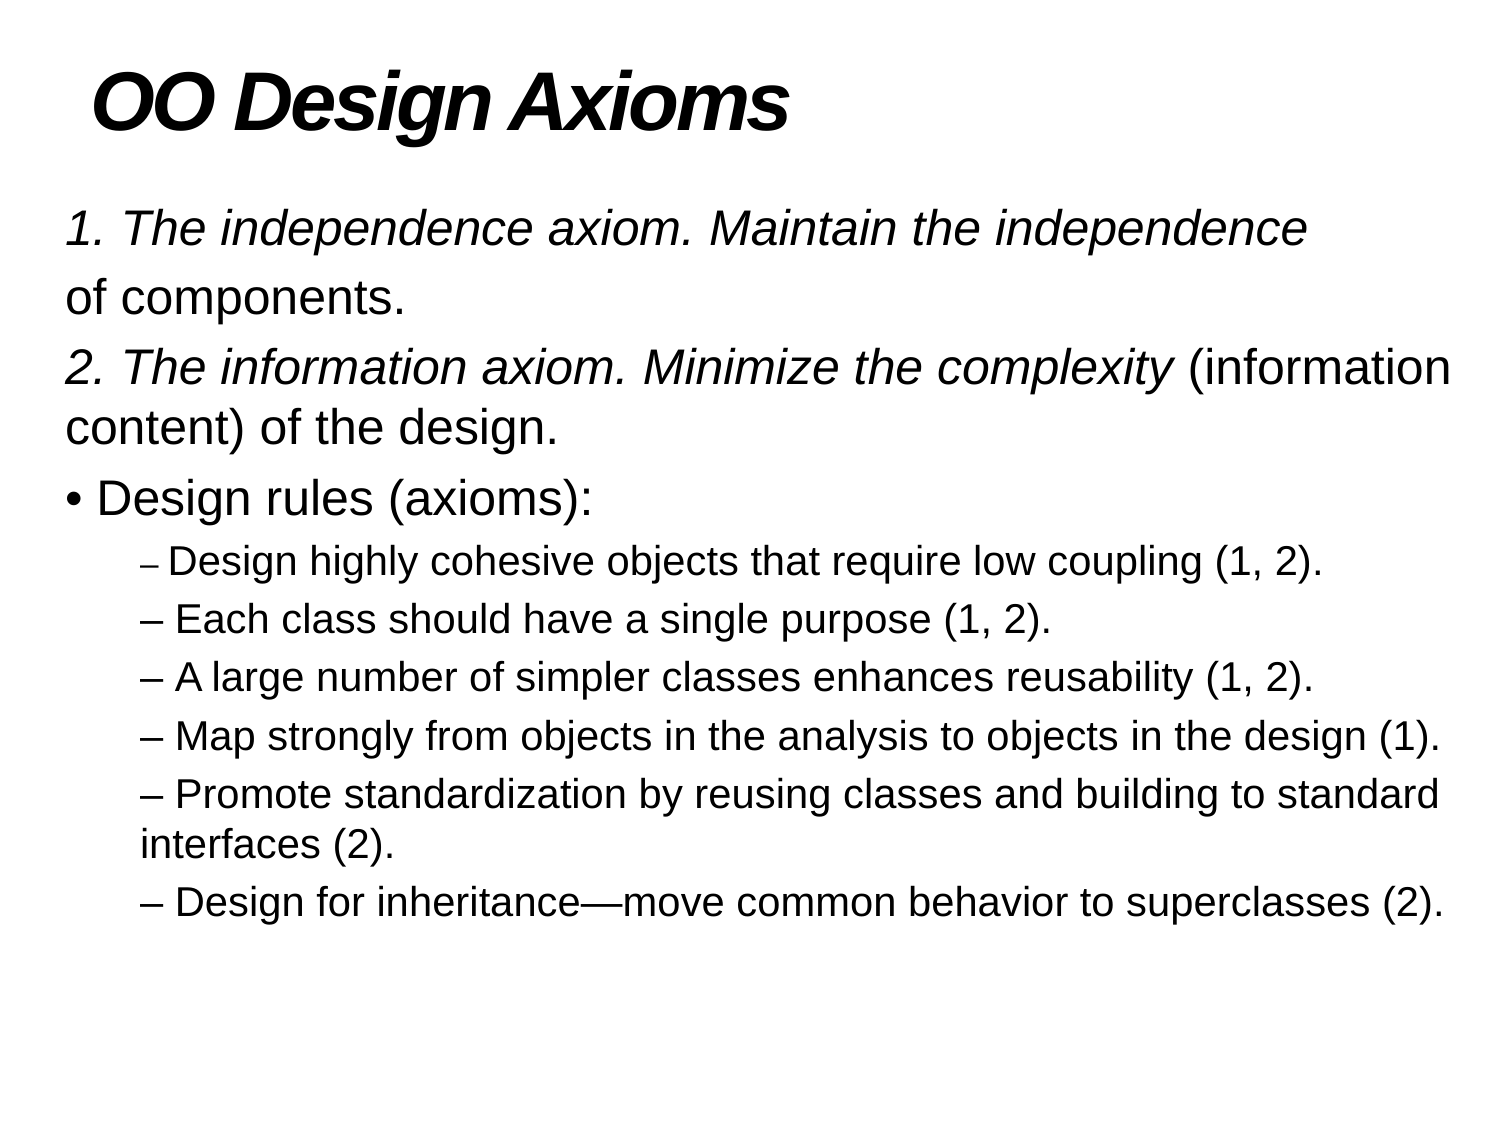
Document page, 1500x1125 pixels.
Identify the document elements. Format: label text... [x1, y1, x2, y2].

title OO Design Axioms [75, 37, 1425, 158]
list 1. The independence axiom. Maintain the independence of components. 2. The information axiom. Minimize the complexity (information content) of the design. • Design rules (axioms): – Design highly cohesive objects that require low coupling (1, 2). – Each class should have a single purpose (1, 2). – A large number of simpler classes enhances reusability (1, 2). – Map strongly from objects in the analysis to objects in the design (1). – Promote standardization by reusing classes and building to standard interfaces (2). – Design for inheritance—move common behavior to superclasses (2). [50, 187, 1500, 1005]
